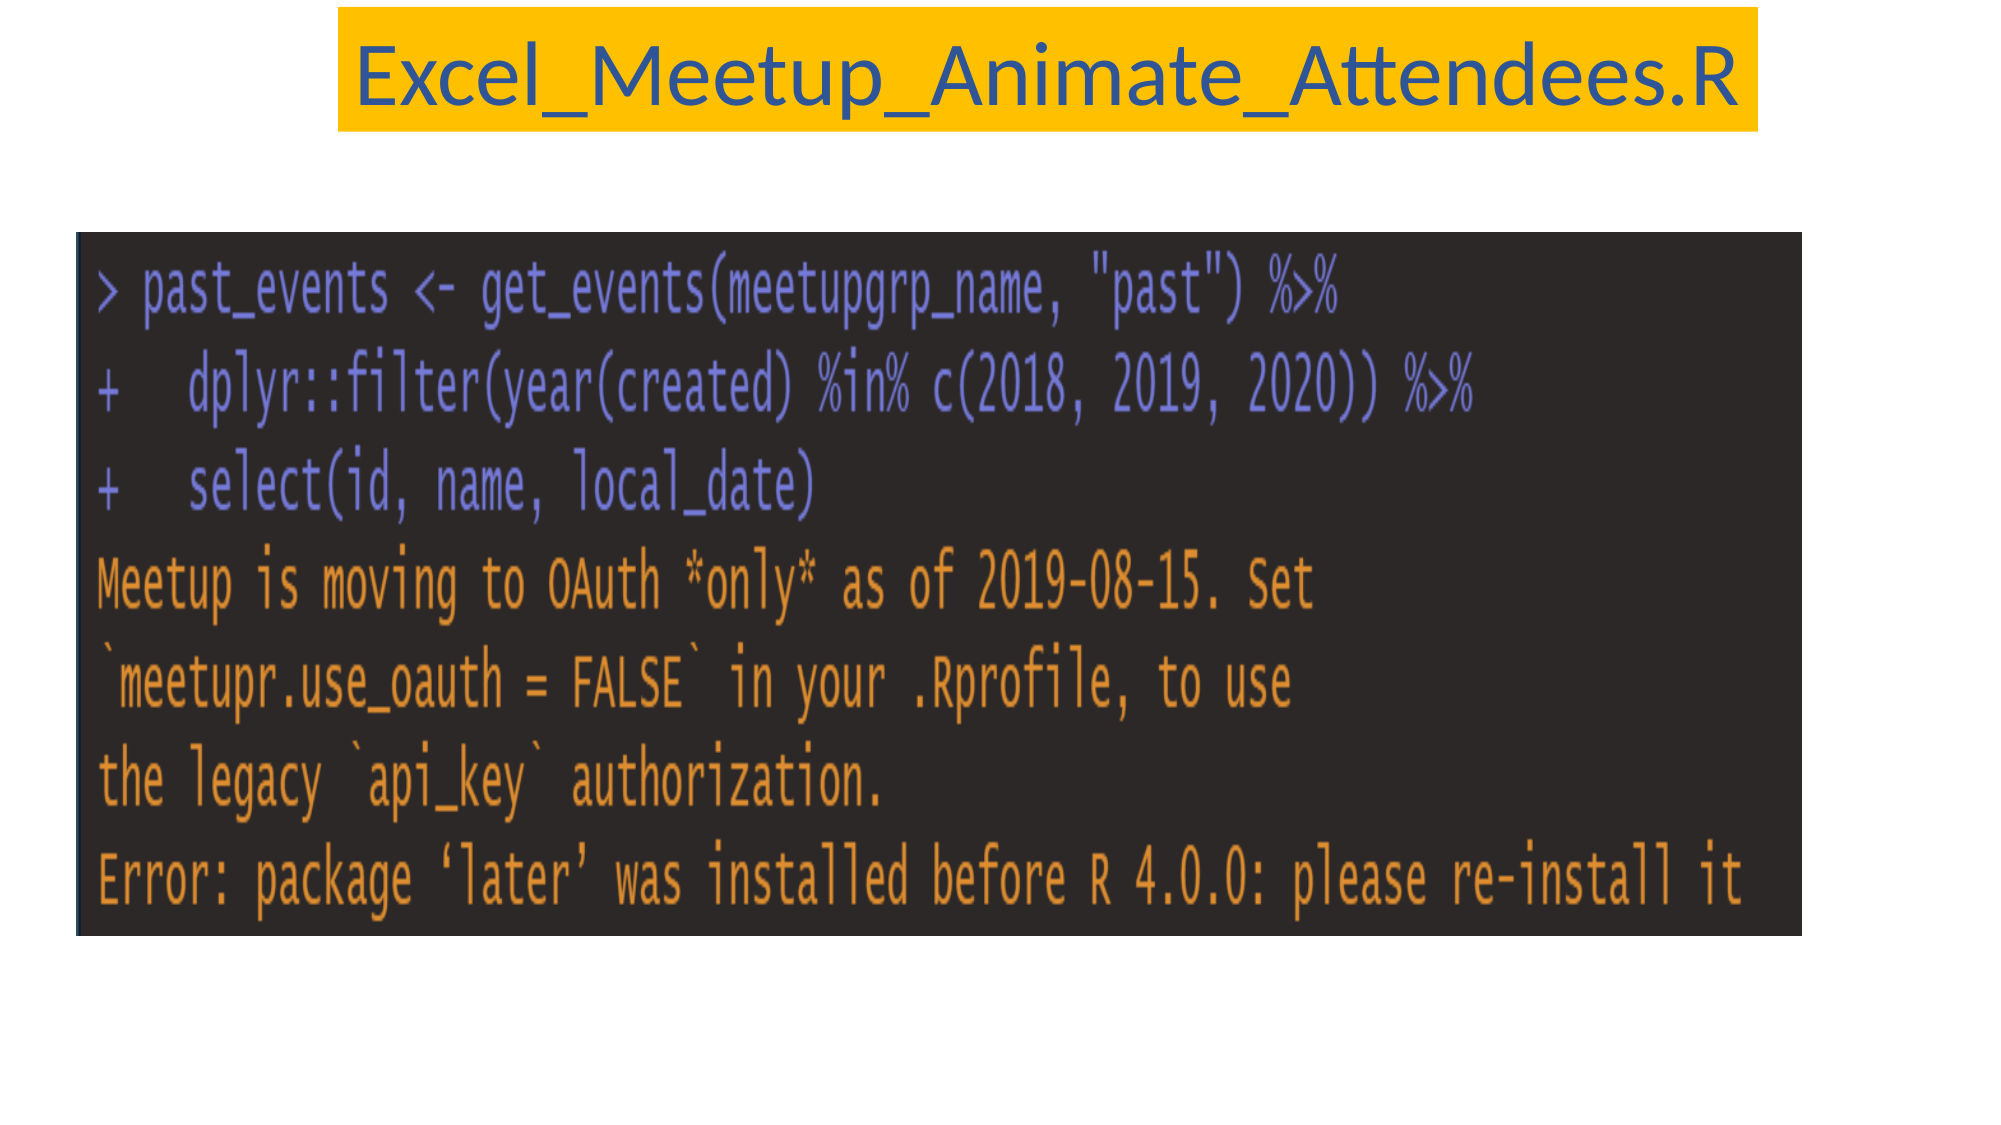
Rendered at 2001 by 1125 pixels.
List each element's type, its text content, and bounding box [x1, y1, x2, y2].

text_box Excel_Meetup_Animate_Attendees.R [338, 6, 1758, 132]
picture [76, 232, 1802, 936]
